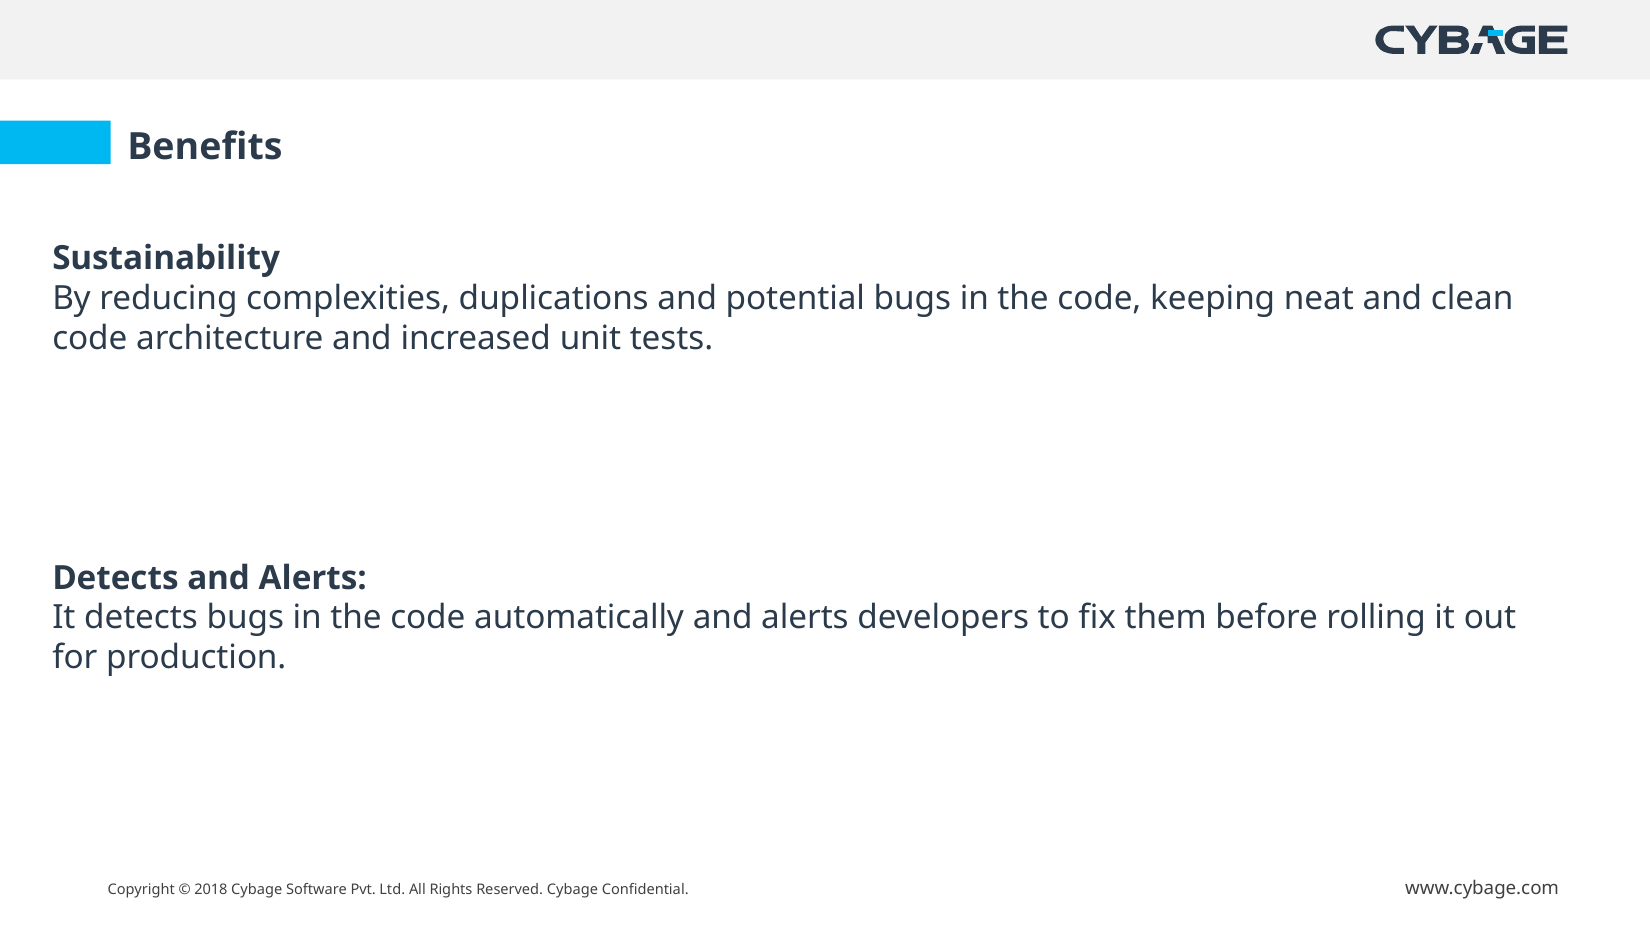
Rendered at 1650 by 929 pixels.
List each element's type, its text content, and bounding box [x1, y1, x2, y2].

text_box Benefits [110, 114, 775, 189]
text_box [0, 118, 110, 166]
text_box Sustainability By reducing complexities, duplications and potential bugs in the code, keeping neat and clean code architecture and increased unit tests. Detects and Alerts: It detects bugs in the code automatically and alerts developers to fix them before rolling it out for production. [37, 189, 1563, 763]
